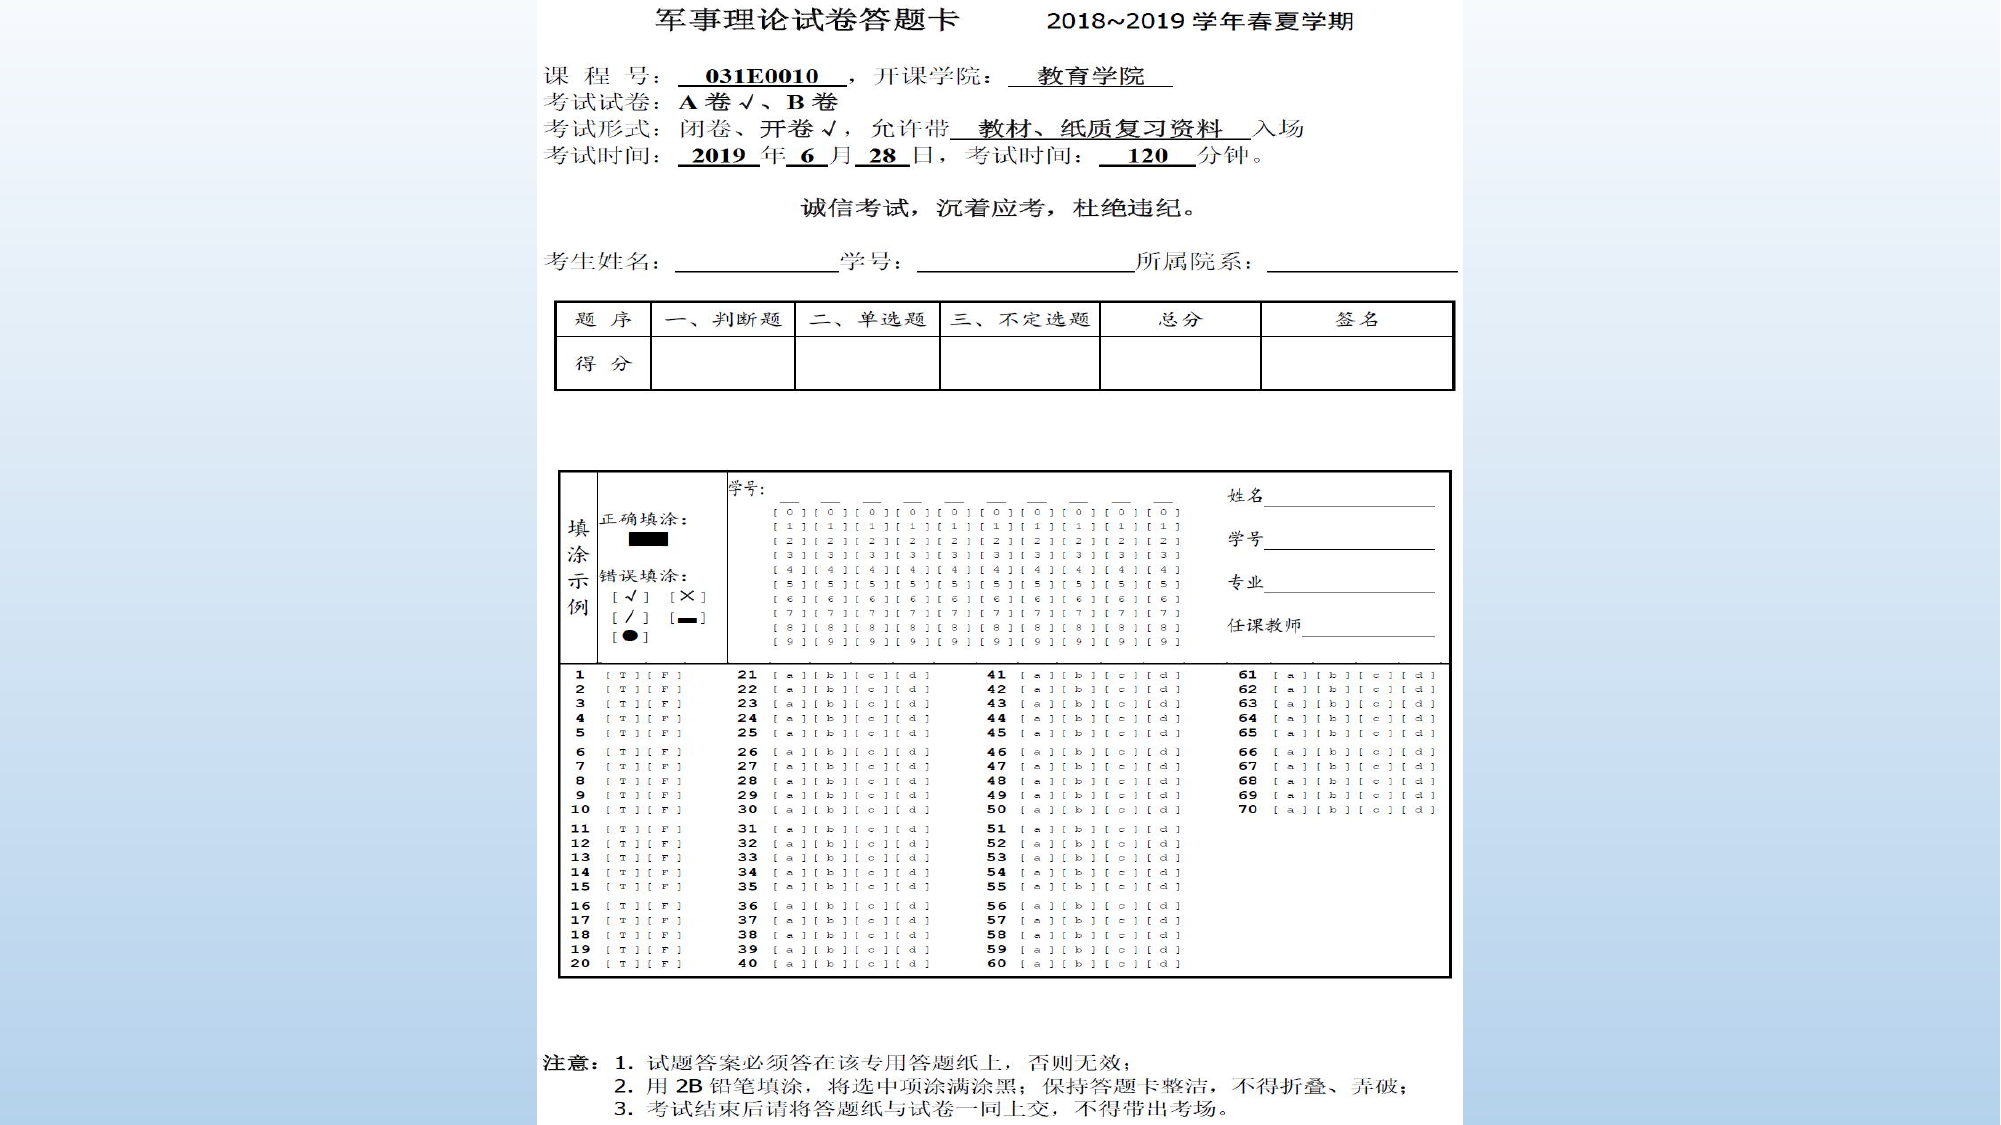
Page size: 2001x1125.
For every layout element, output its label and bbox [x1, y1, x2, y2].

picture [537, 0, 1463, 1125]
